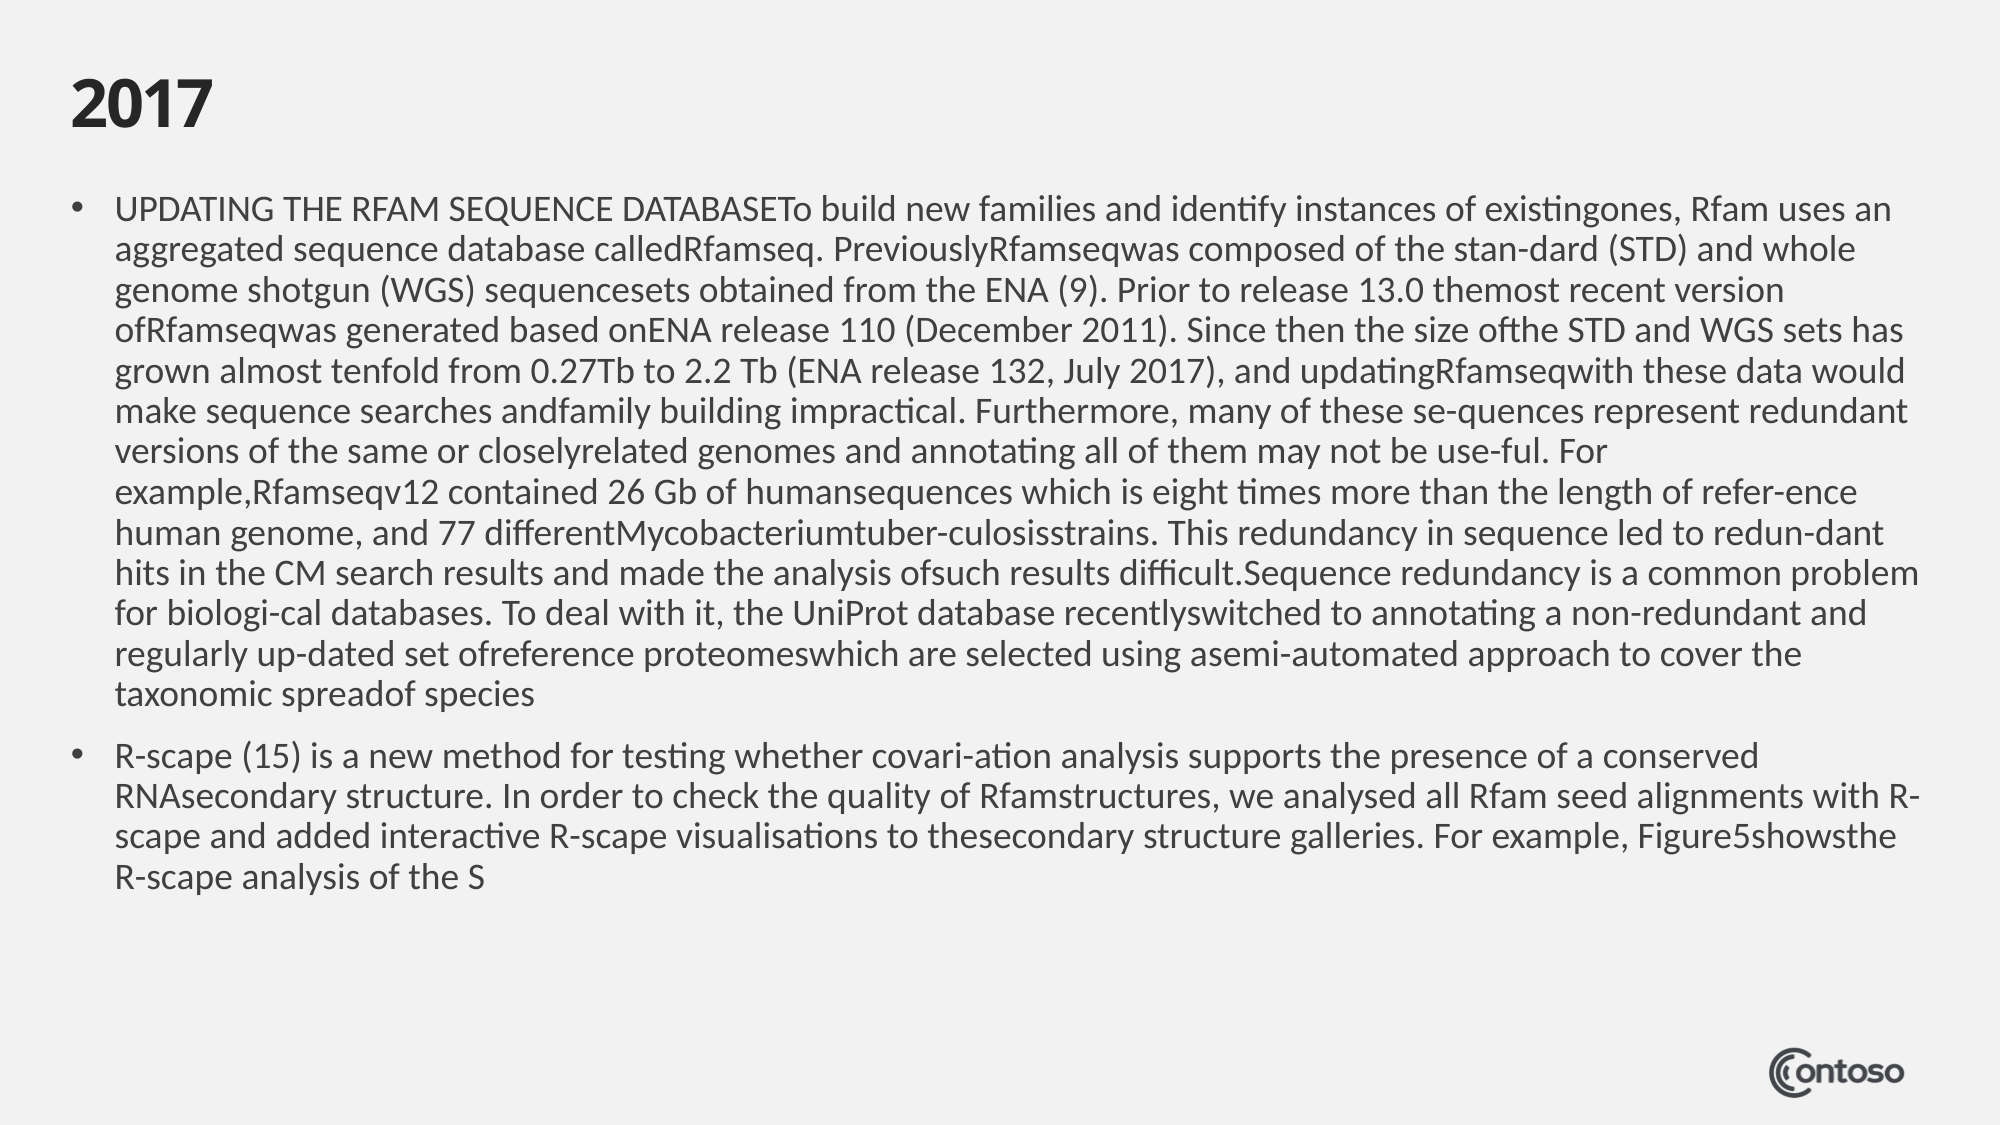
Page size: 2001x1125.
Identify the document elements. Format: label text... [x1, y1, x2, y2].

list UPDATING THE RFAM SEQUENCE DATABASETo build new families and identify instances of existingones, Rfam uses an aggregated sequence database calledRfamseq. PreviouslyRfamseqwas composed of the stan-dard (STD) and whole genome shotgun (WGS) sequencesets obtained from the ENA (9). Prior to release 13.0 themost recent version ofRfamseqwas generated based onENA release 110 (December 2011). Since then the size ofthe STD and WGS sets has grown almost tenfold from 0.27Tb to 2.2 Tb (ENA release 132, July 2017), and updatingRfamseqwith these data would make sequence searches andfamily building impractical. Furthermore, many of these se-quences represent redundant versions of the same or closelyrelated genomes and annotating all of them may not be use-ful. For example,Rfamseqv12 contained 26 Gb of humansequences which is eight times more than the length of refer-ence human genome, and 77 differentMycobacteriumtuber-culosisstrains. This redundancy in sequence led to redun-dant hits in the CM search results and made the analysis ofsuch results difficult.Sequence redundancy is a common problem for biologi-cal databases. To deal with it, the UniProt database recentlyswitched to annotating a non-redundant and regularly up-dated set ofreference proteomeswhich are selected using asemi-automated approach to cover the taxonomic spreadof species R-scape (15) is a new method for testing whether covari-ation analysis supports the presence of a conserved RNAsecondary structure. In order to check the quality of Rfamstructures, we analysed all Rfam seed alignments with R-scape and added interactive R-scape visualisations to thesecondary structure galleries. For example, Figure5showsthe R-scape analysis of the S [70, 188, 1930, 1016]
title 2017 [70, 70, 1930, 142]
